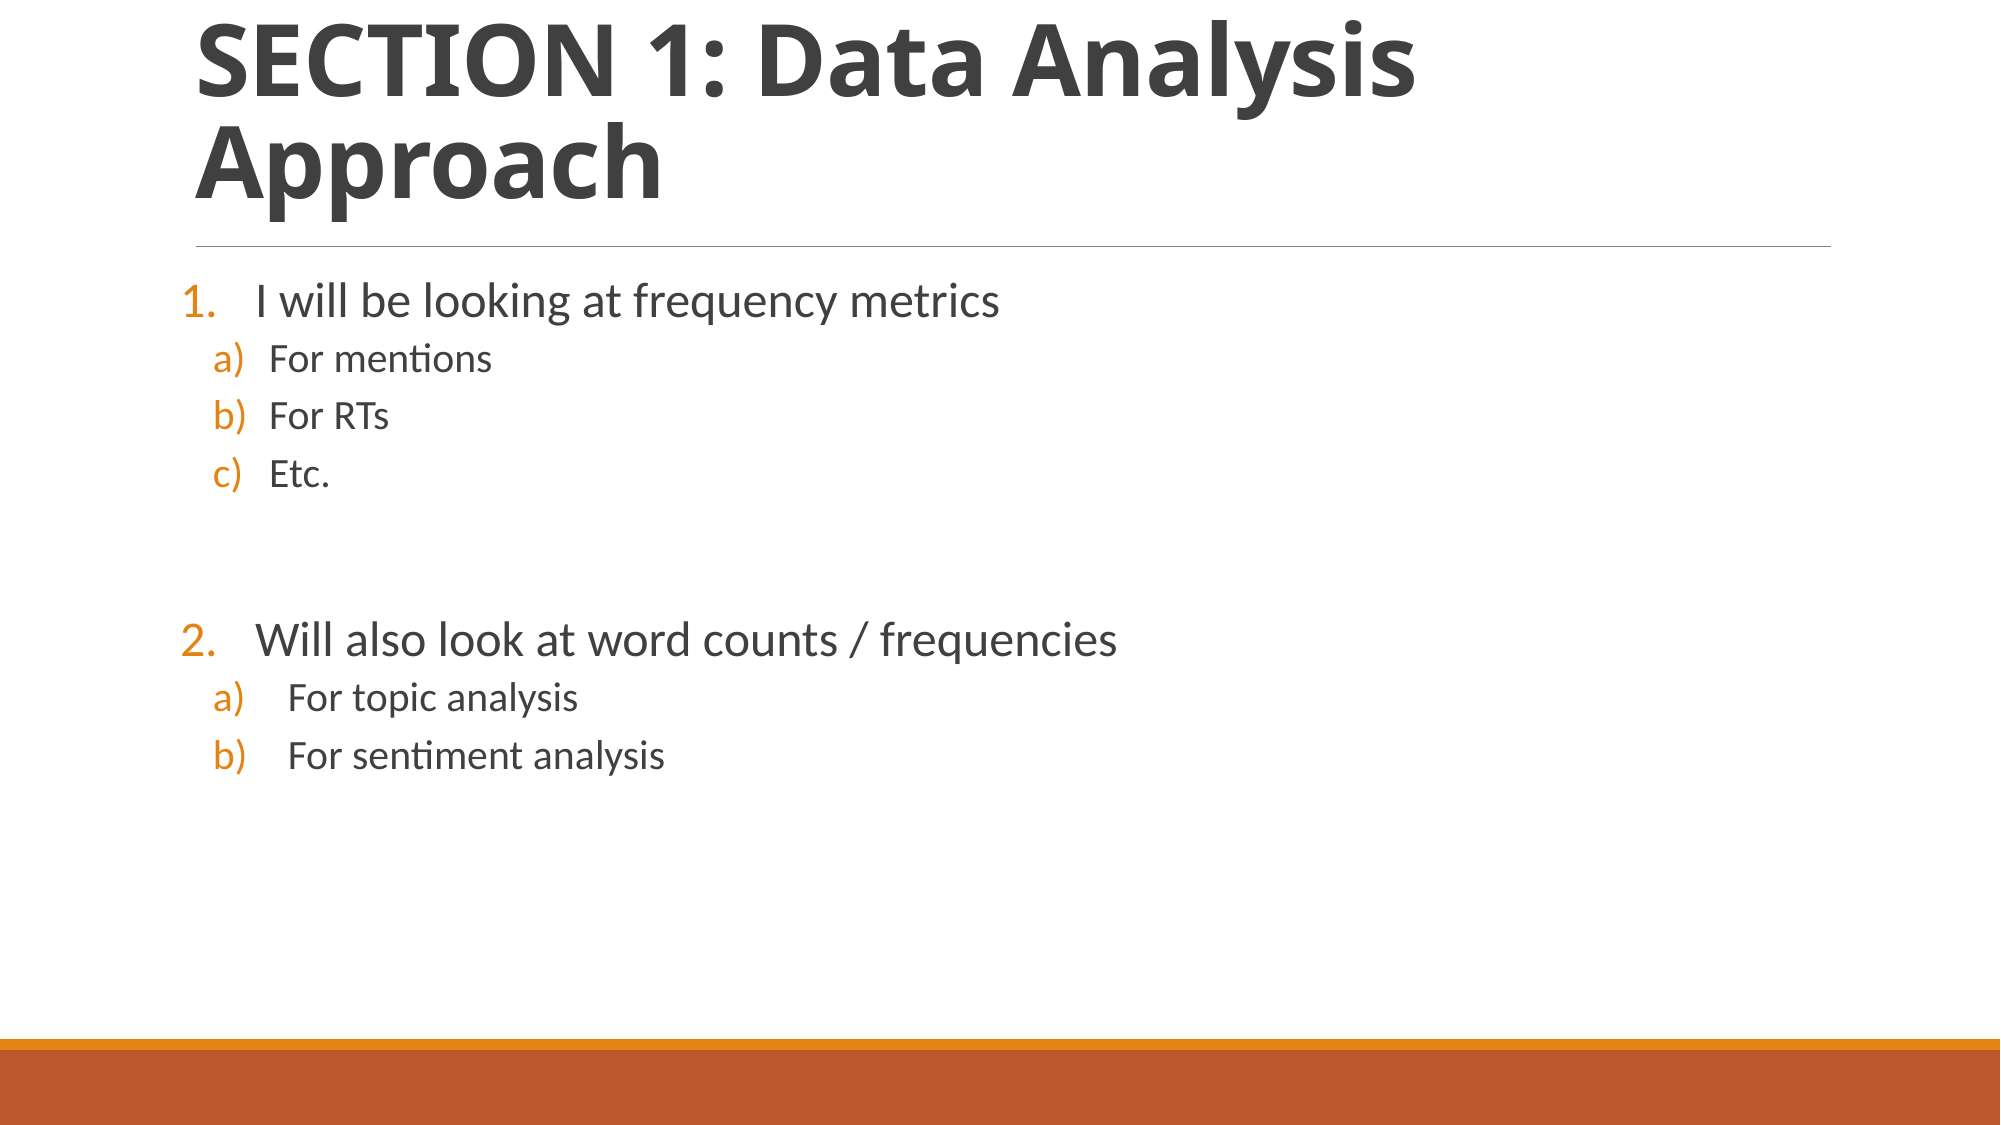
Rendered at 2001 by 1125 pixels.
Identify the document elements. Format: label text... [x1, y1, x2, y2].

list I will be looking at frequency metrics For mentions For RTs Etc. Will also look at word counts / frequencies For topic analysis For sentiment analysis [180, 266, 1830, 1011]
title SECTION 1: Data Analysis Approach [180, 47, 1830, 227]
